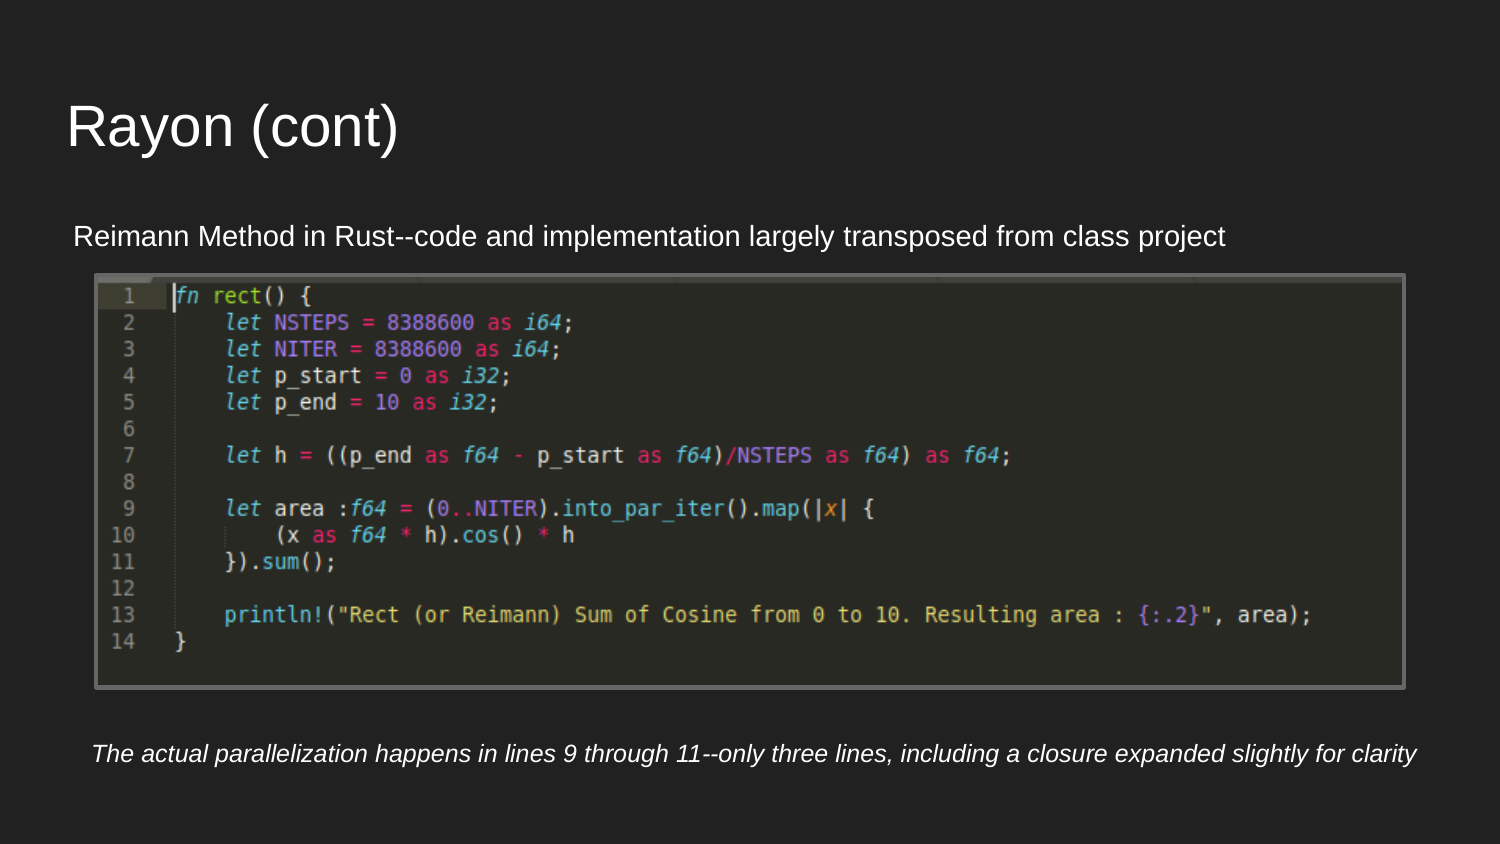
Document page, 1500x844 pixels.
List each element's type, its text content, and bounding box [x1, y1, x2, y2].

title Rayon (cont) [51, 72, 1449, 167]
picture [98, 276, 1402, 686]
text_box The actual parallelization happens in lines 9 through 11--only three lines, including a closure expanded slightly for clarity [76, 722, 1449, 781]
text_box Reimann Method in Rust--code and implementation largely transposed from class project [58, 202, 1452, 270]
